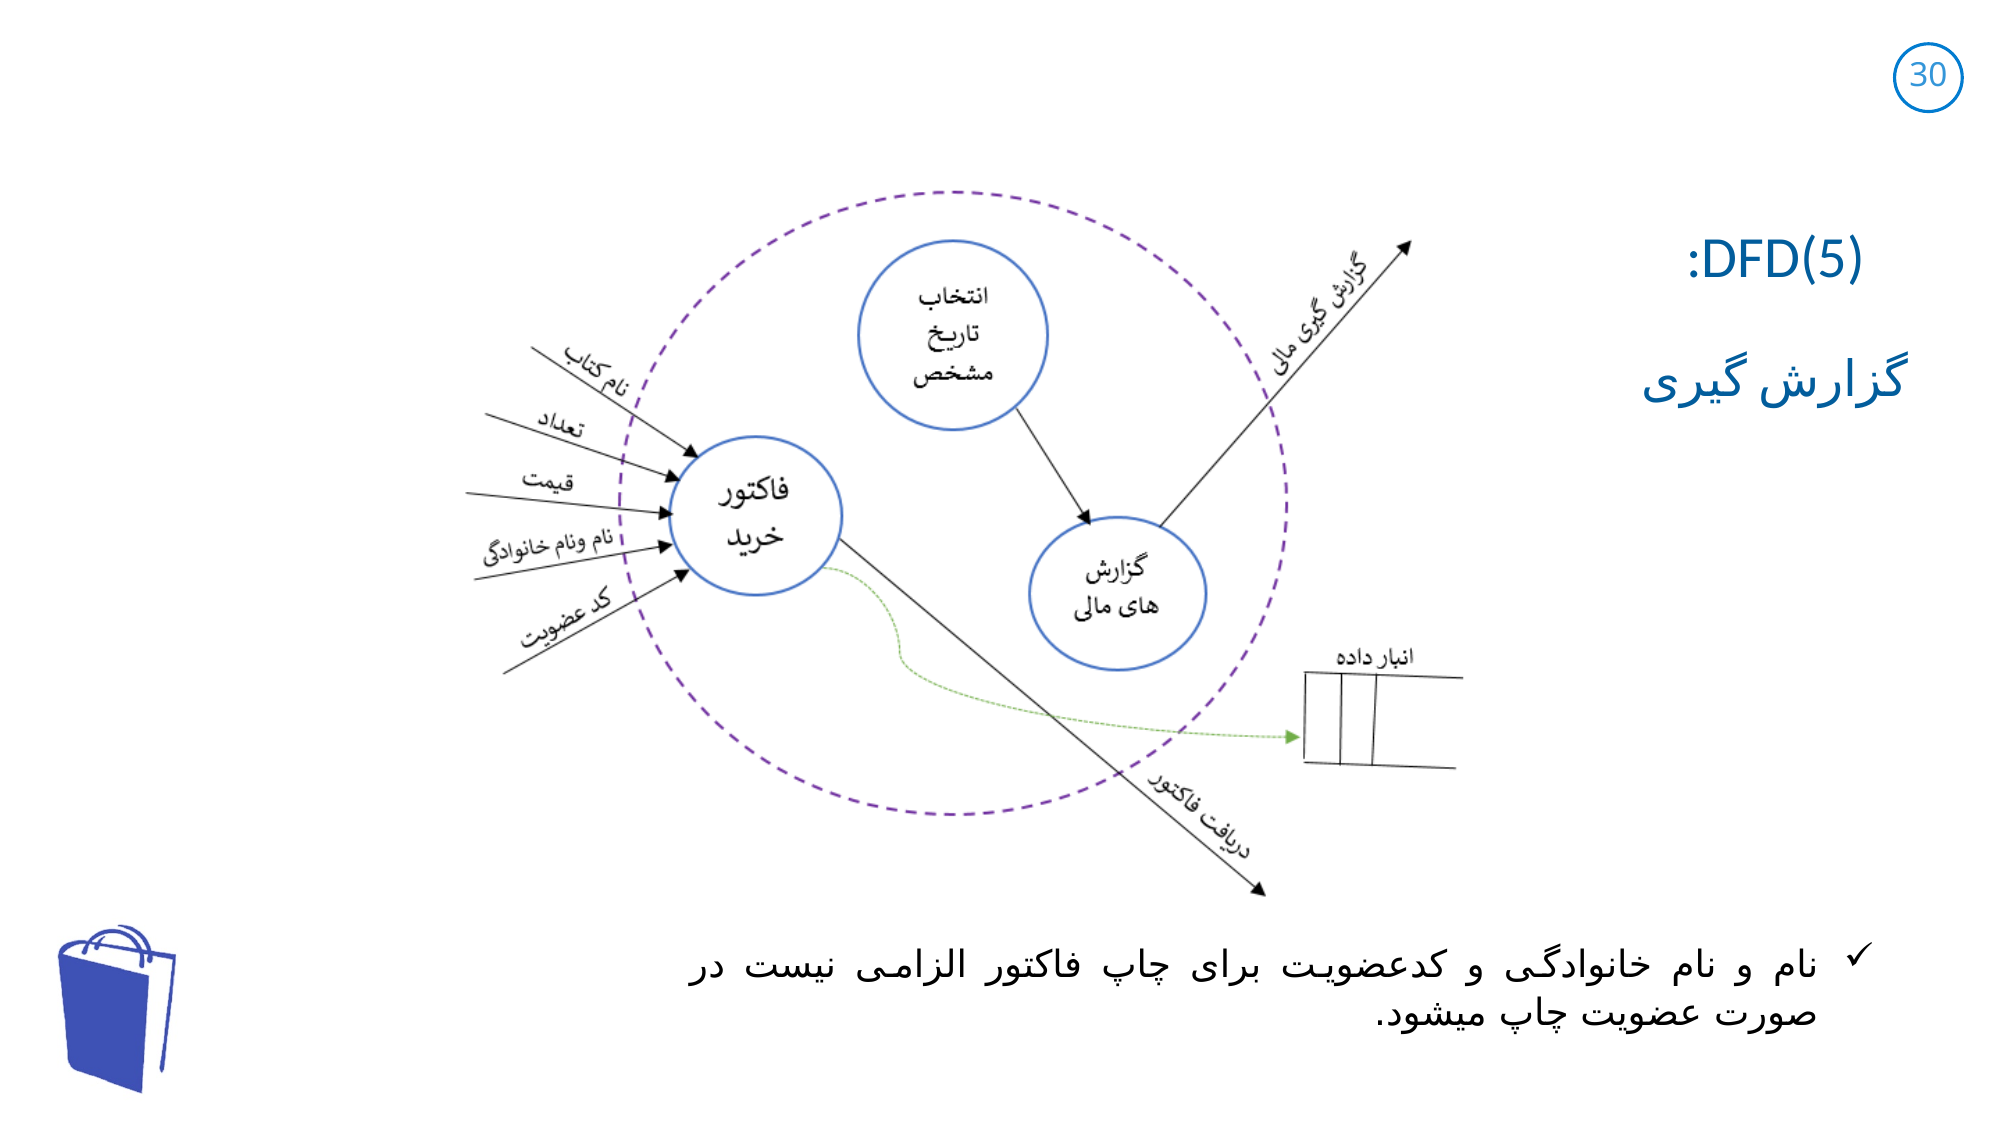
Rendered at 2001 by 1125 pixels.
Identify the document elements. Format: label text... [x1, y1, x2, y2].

picture [439, 166, 1512, 930]
text_box :DFD(5) [1659, 211, 1890, 297]
text_box نام و نام خانوادگی و کدعضویت برای چاپ فاکتور الزامی نیست در صورت عضویت چاپ میشود. [668, 929, 1890, 1041]
text_box گزارش گیری [1626, 339, 1924, 414]
picture [46, 914, 186, 1108]
